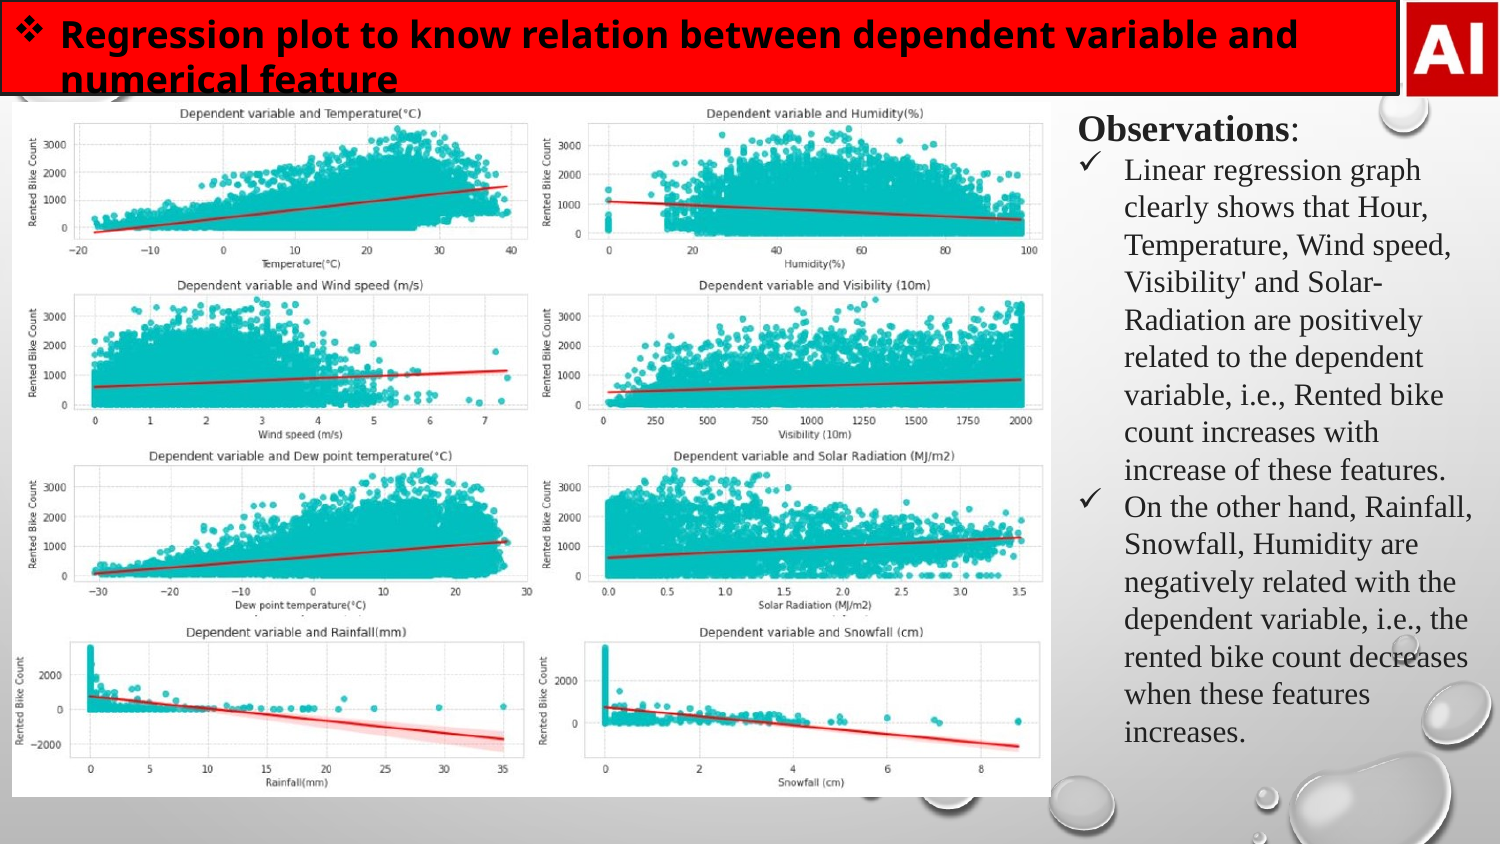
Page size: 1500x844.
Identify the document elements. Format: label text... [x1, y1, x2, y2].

text_box Regression plot to know relation between dependent variable and numerical feature [12, 9, 1397, 102]
text_box Observations: Linear regression graph clearly shows that Hour, Temperature, Wind speed, Visibility' and Solar-Radiation are positively related to the dependent variable, i.e., Rented bike count increases with increase of these features. On the other hand, Rainfall, Snowfall, Humidity are negatively related with the dependent variable, i.e., the rented bike count decreases when these features increases. [1062, 96, 1500, 756]
picture [0, 94, 1500, 844]
picture [1398, 0, 1500, 99]
text_box [0, 0, 1398, 94]
